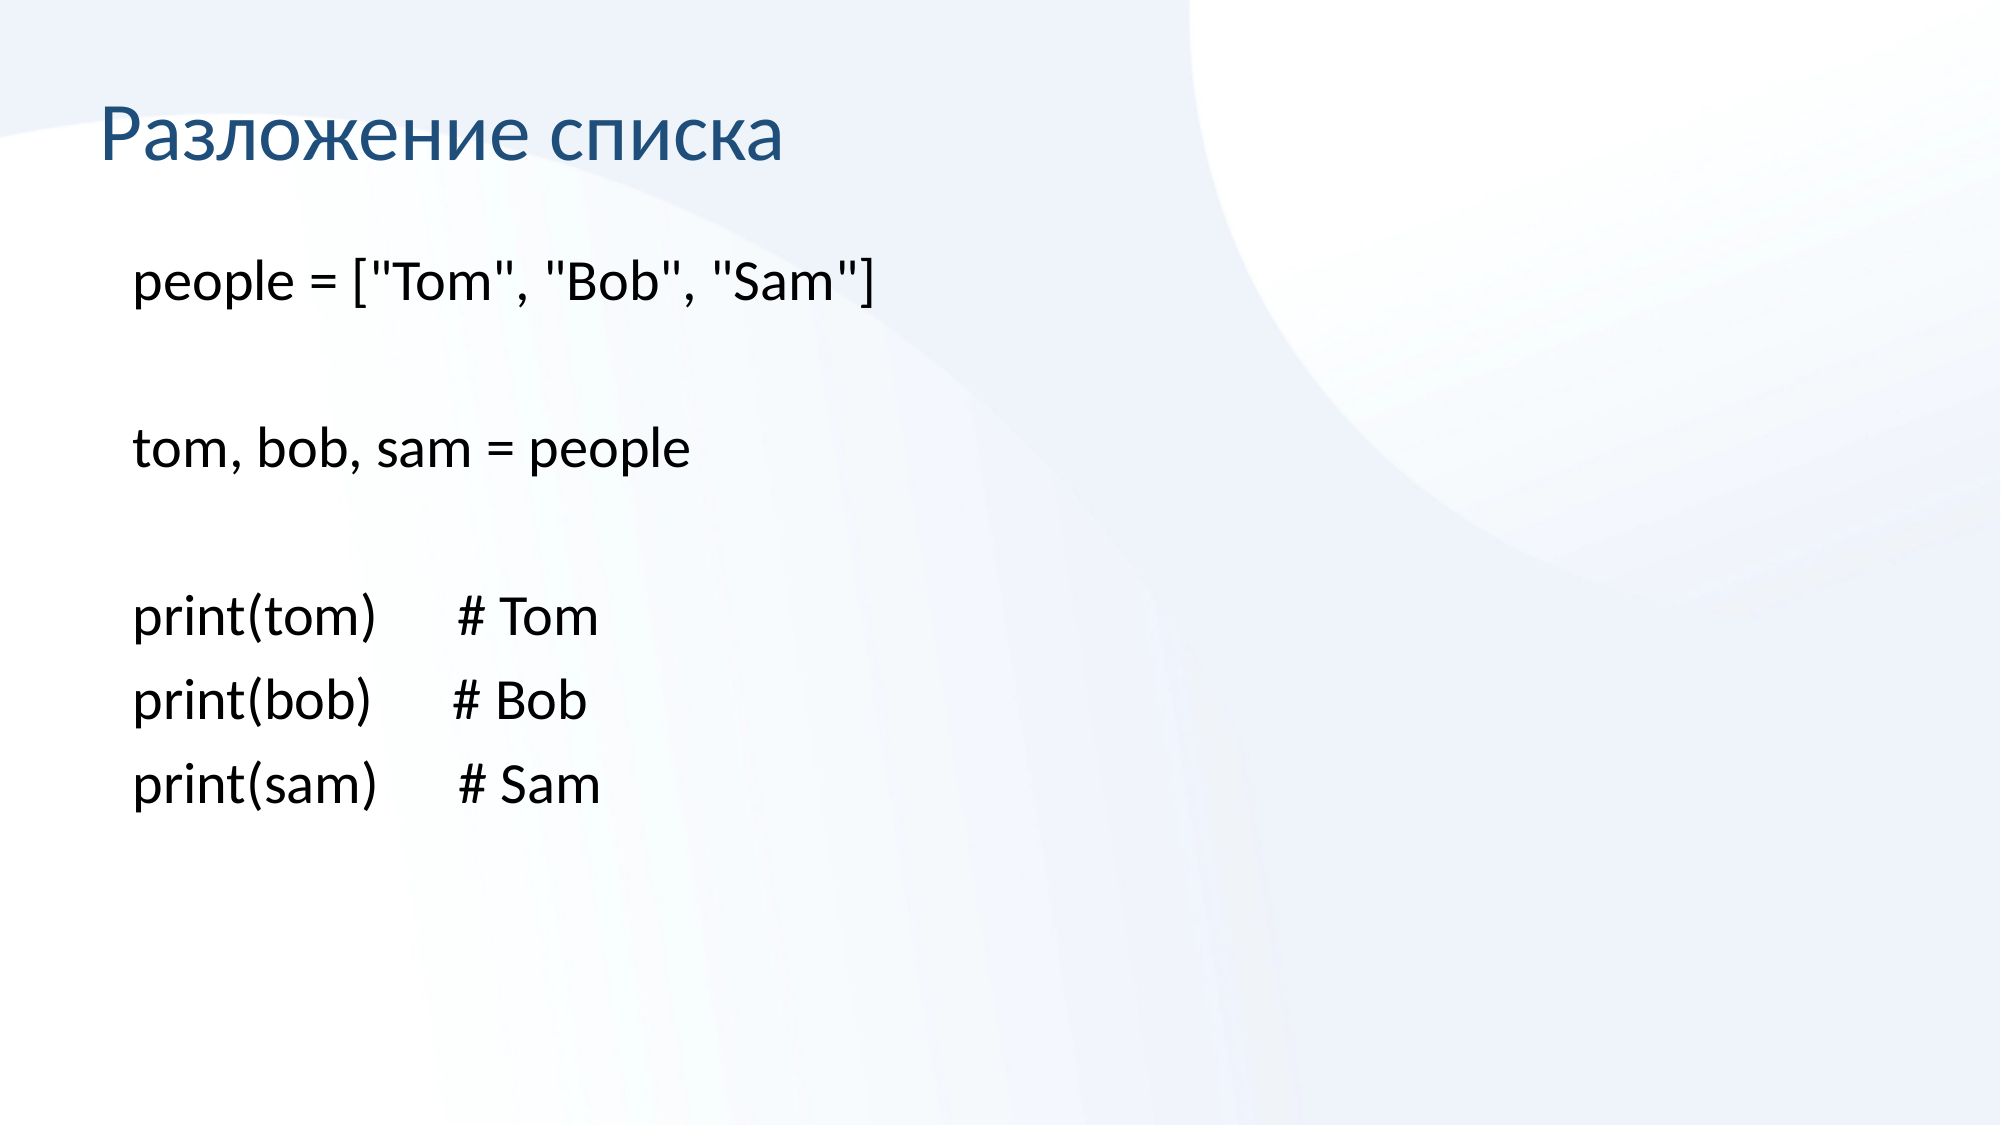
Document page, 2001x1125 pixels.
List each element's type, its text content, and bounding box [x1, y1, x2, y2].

list people = ["Tom", "Bob", "Sam"] tom, bob, sam = people print(tom) # Tom print(bob) # Bob print(sam) # Sam [117, 242, 1650, 998]
title Разложение списка [84, 24, 1922, 243]
picture [0, 0, 2001, 1125]
